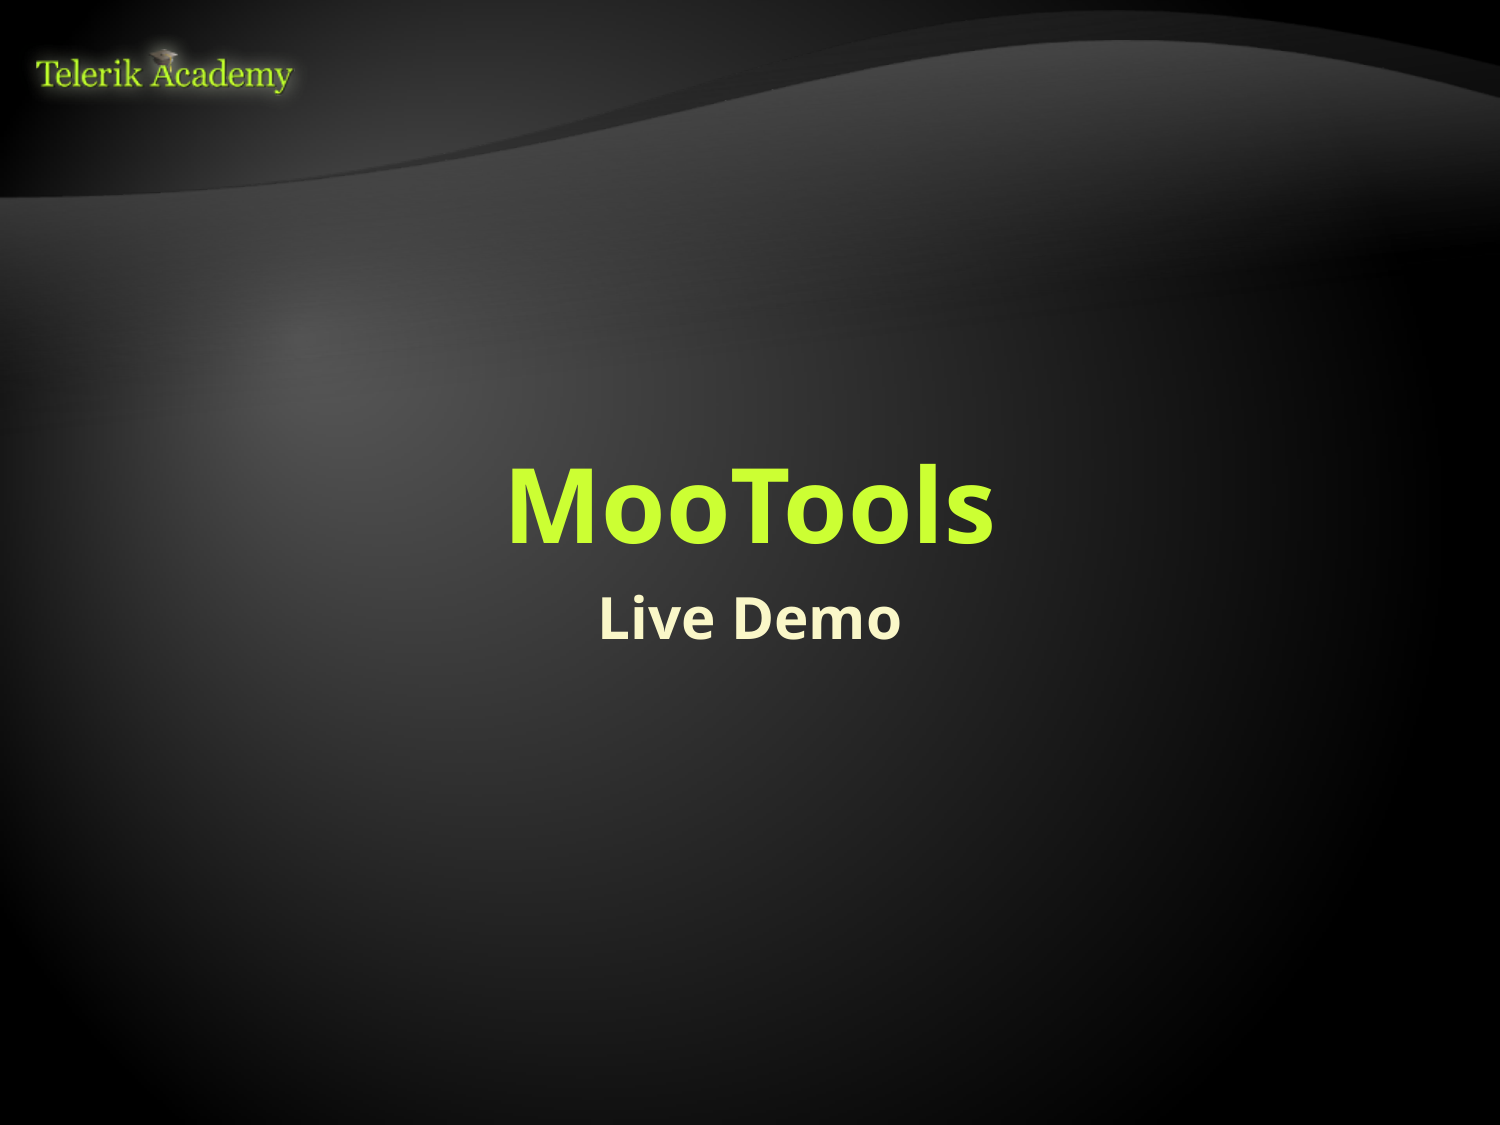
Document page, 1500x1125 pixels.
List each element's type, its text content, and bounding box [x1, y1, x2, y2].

subtitle Live Demo [99, 569, 1400, 663]
title MooTools [99, 450, 1400, 563]
picture [0, 0, 1500, 1125]
